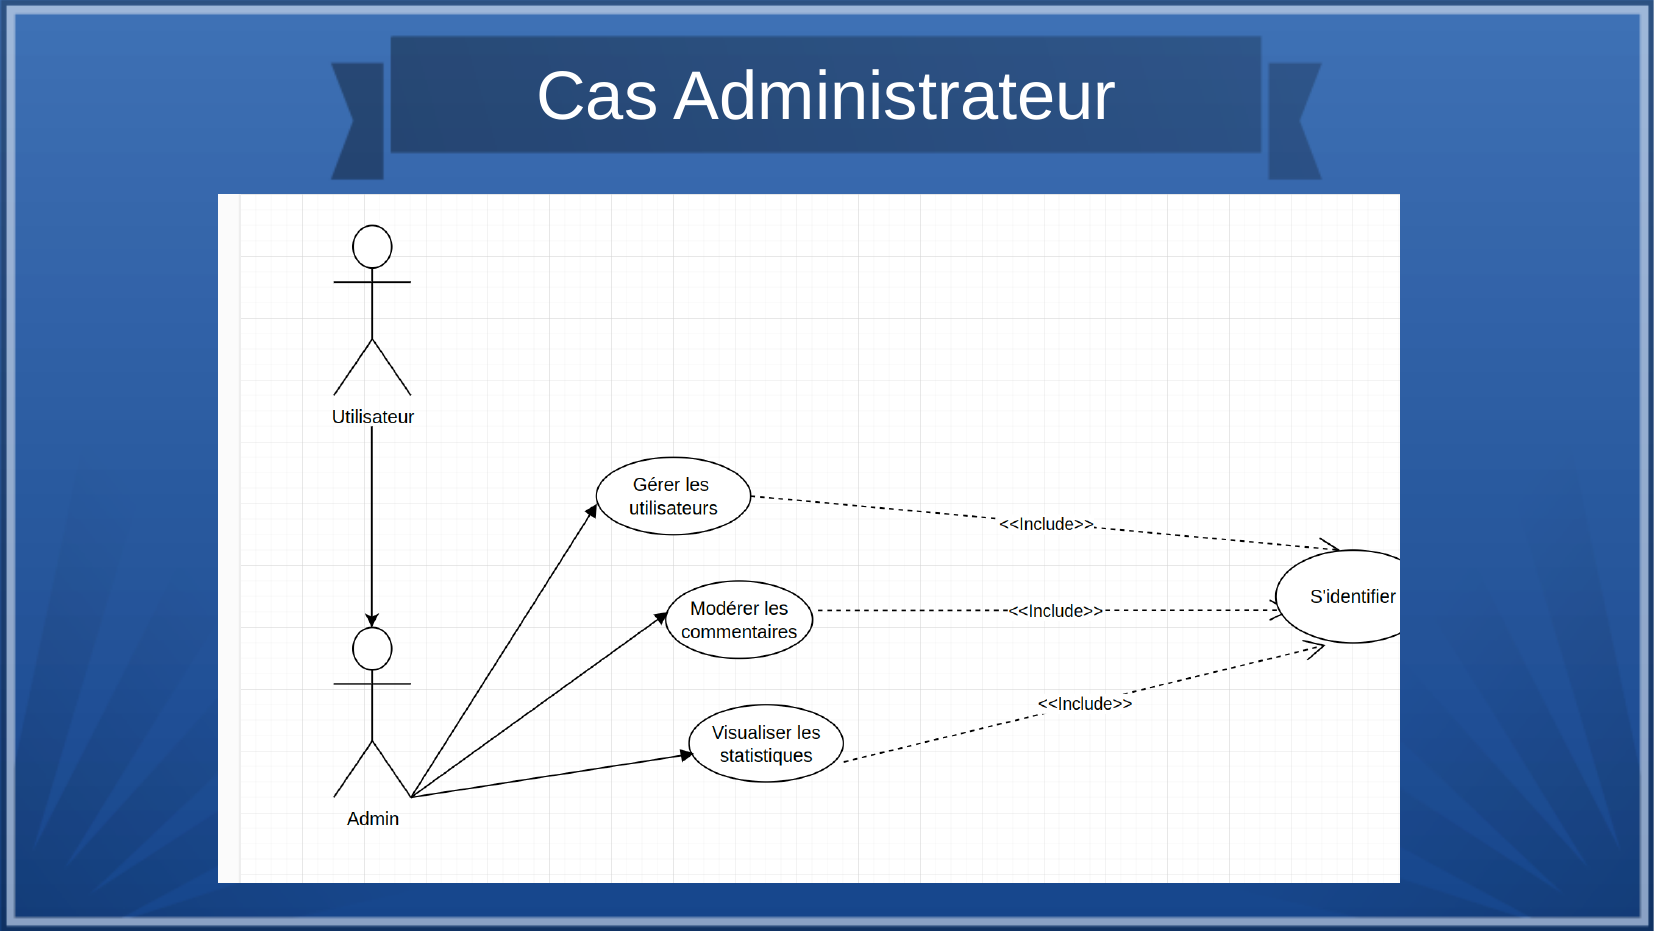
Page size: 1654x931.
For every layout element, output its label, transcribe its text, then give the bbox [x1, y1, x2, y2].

picture [0, 0, 1654, 931]
title Cas Administrateur [389, 35, 1264, 154]
